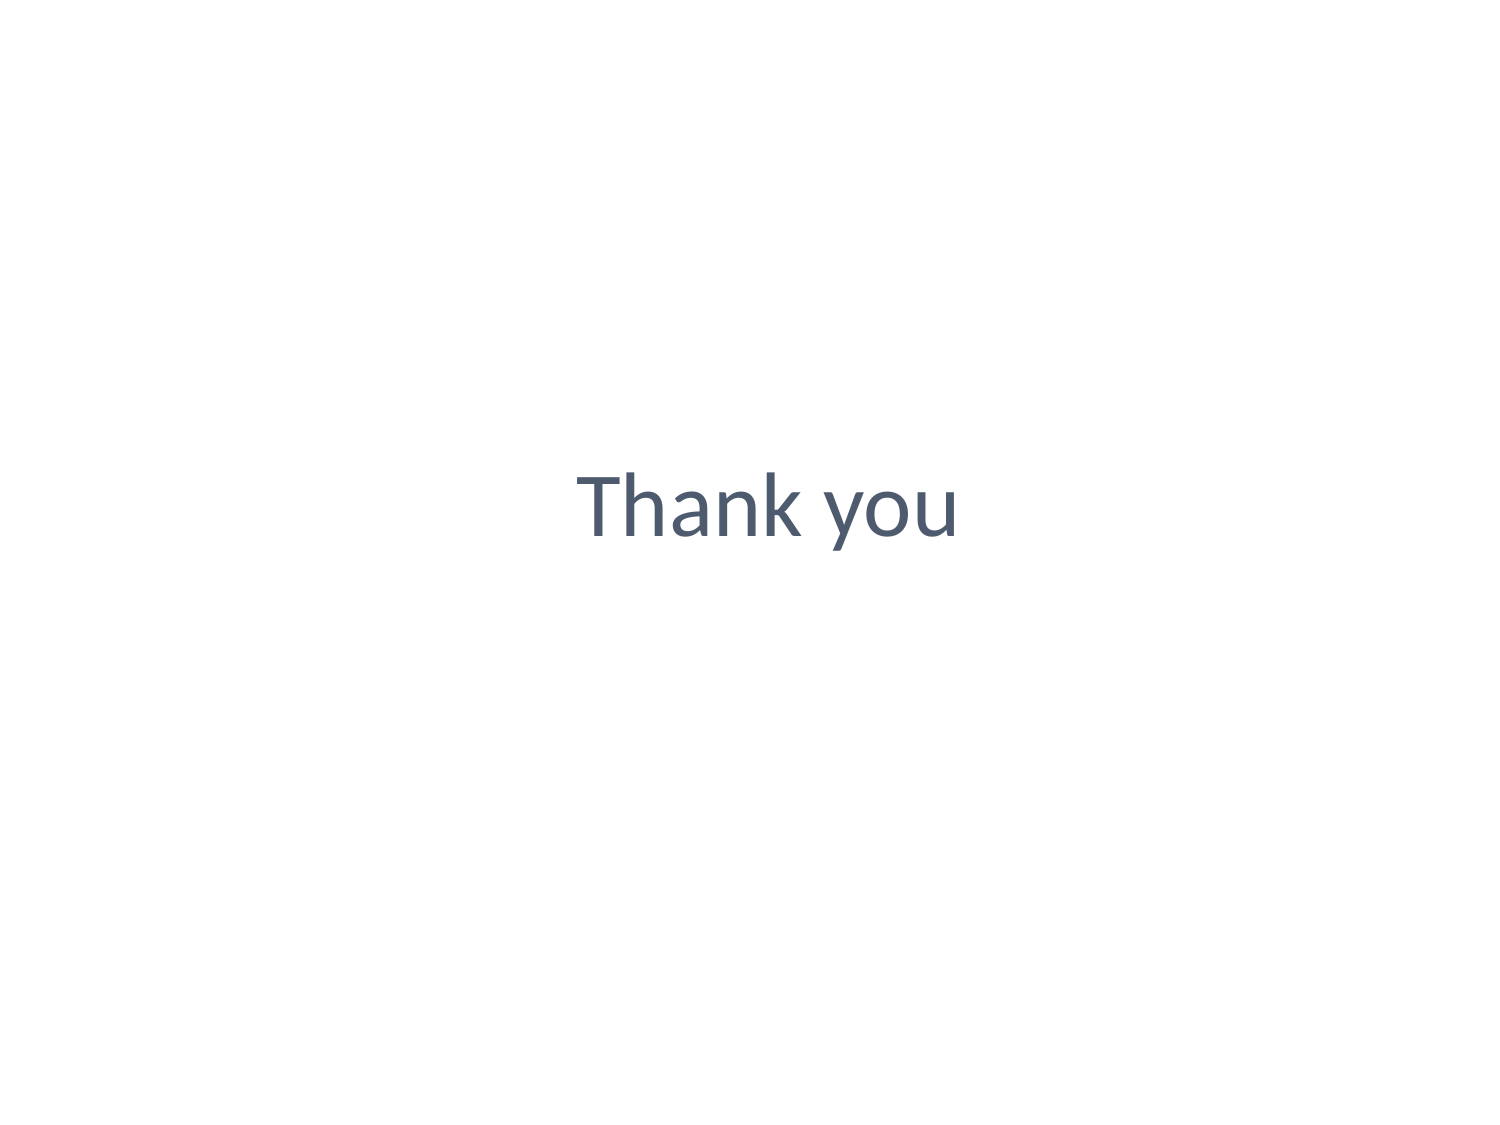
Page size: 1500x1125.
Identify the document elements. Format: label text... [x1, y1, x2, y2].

text_box Thank you [162, 437, 1375, 563]
